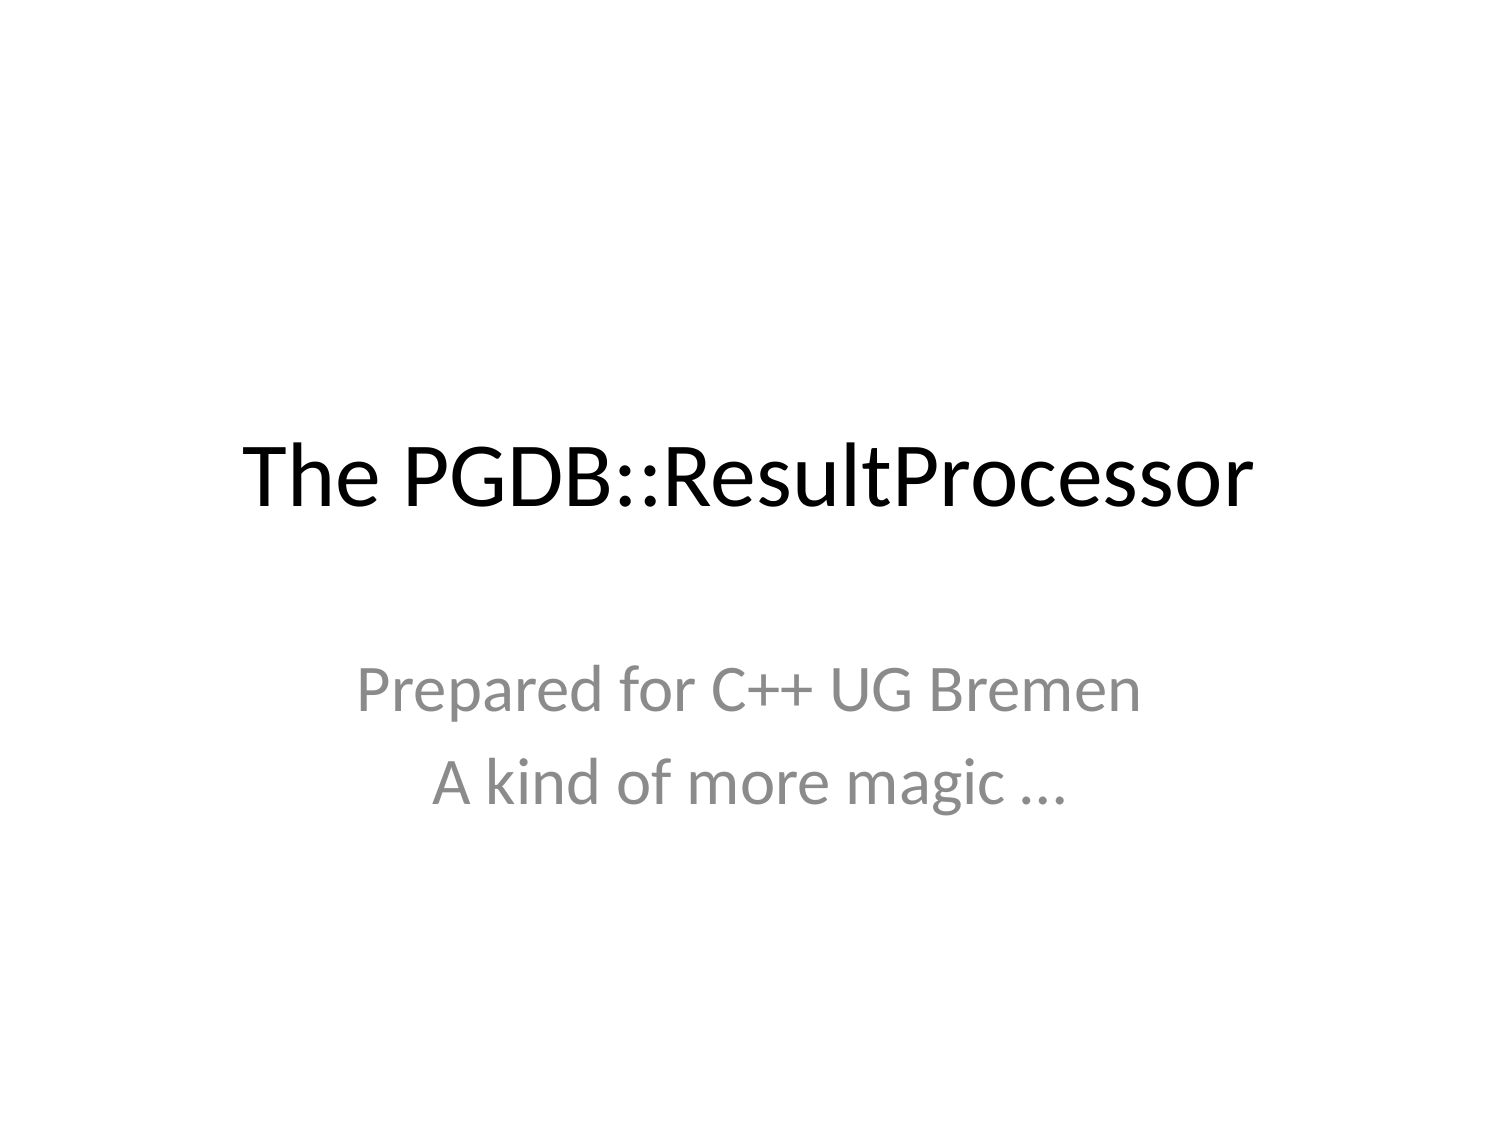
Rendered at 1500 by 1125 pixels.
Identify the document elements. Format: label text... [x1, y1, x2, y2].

title The PGDB::ResultProcessor [112, 349, 1388, 591]
subtitle Prepared for C++ UG Bremen A kind of more magic … [225, 637, 1275, 925]
